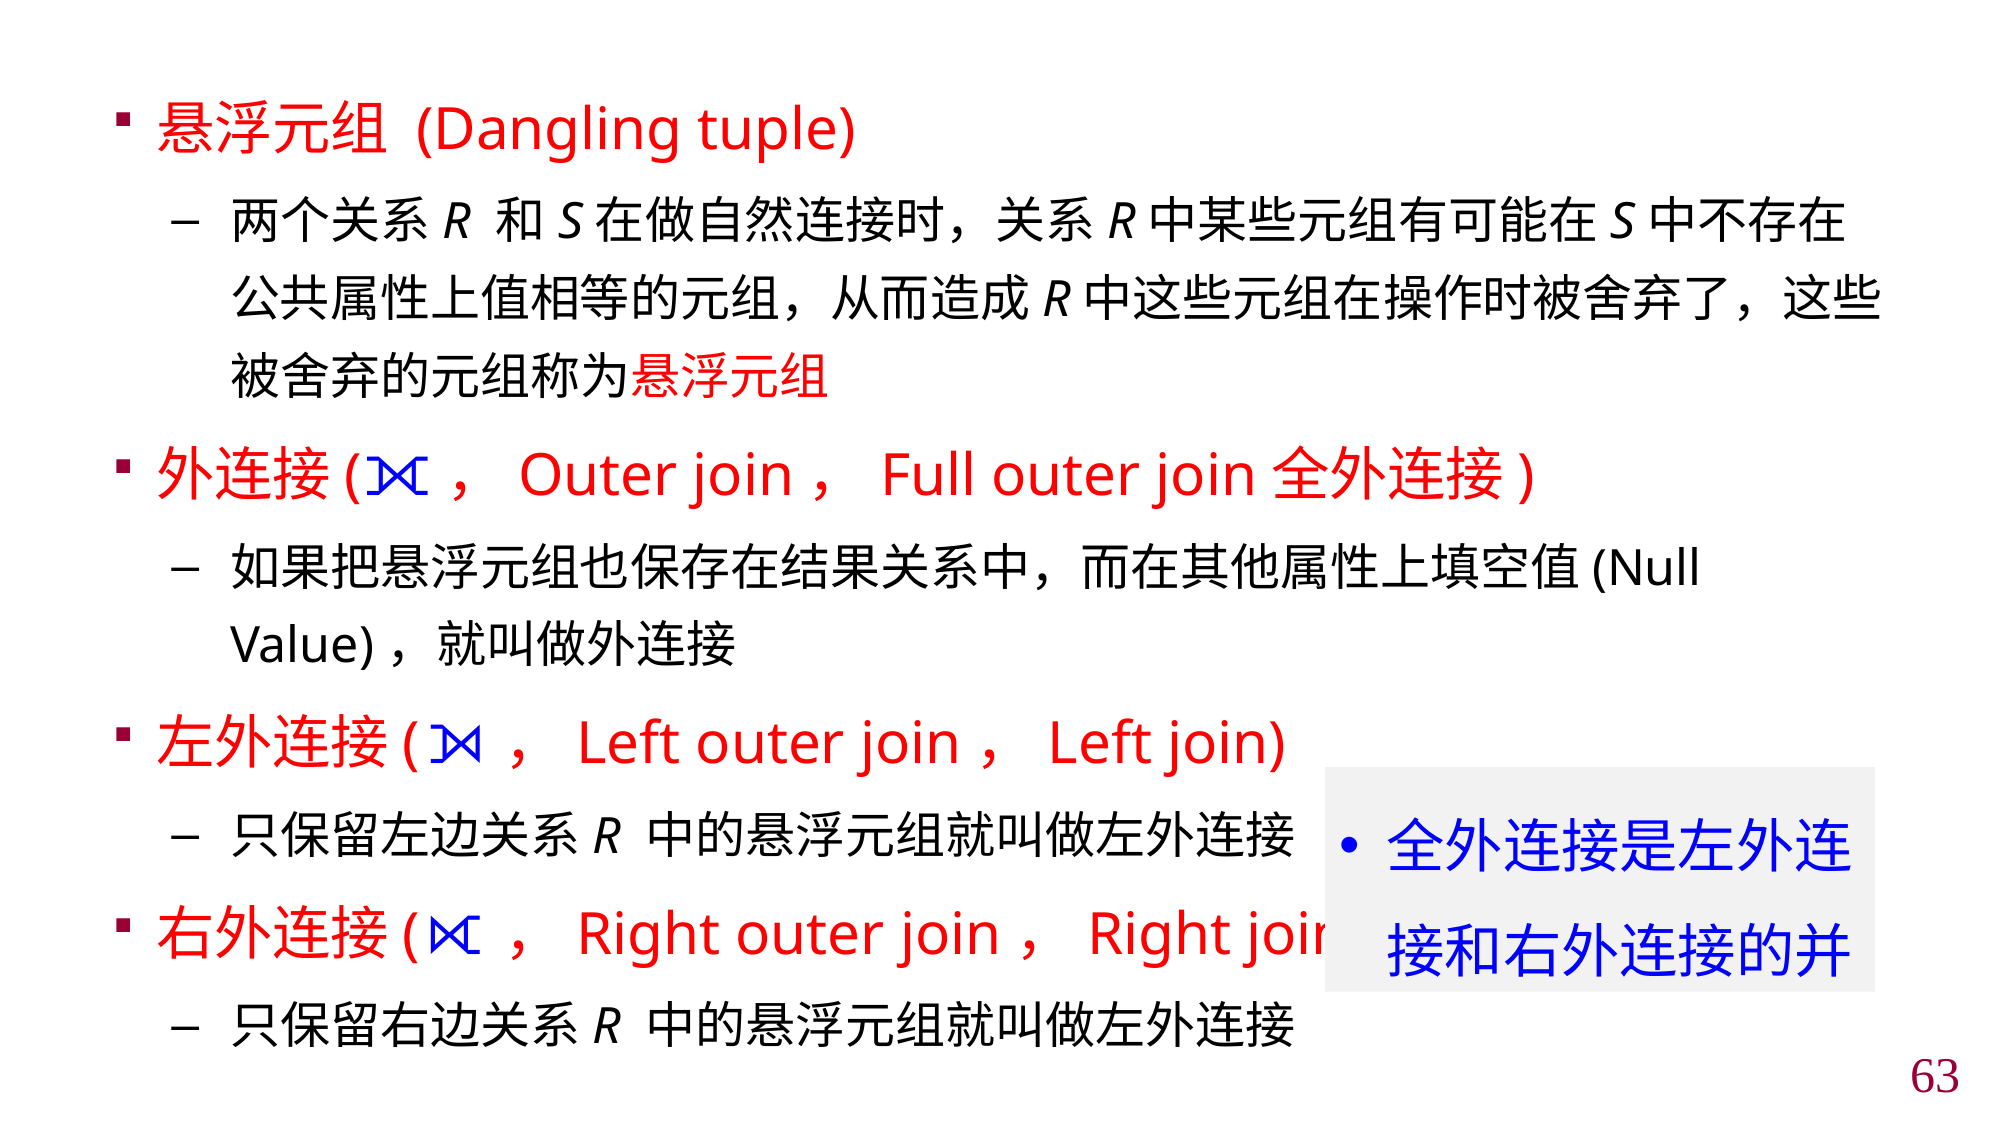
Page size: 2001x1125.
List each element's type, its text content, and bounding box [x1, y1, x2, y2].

list 悬浮元组 (Dangling tuple) 两个关系R 和S在做自然连接时，关系R中某些元组有可能在S中不存在公共属性上值相等的元组，从而造成R中这些元组在操作时被舍弃了，这些被舍弃的元组称为悬浮元组 外连接(⟗，Outer join，Full outer join全外连接) 如果把悬浮元组也保存在结果关系中，而在其他属性上填空值(Null Value)，就叫做外连接 左外连接(⟕，Left outer join，Left join) 只保留左边关系R 中的悬浮元组就叫做左外连接 右外连接(⟖，Right outer join，Right join) 只保留右边关系R 中的悬浮元组就叫做左外连接 [97, 62, 1904, 1073]
slide_number 62 [1550, 1048, 1975, 1096]
text_box 全外连接是左外连接和右外连接的并 [1325, 767, 1875, 992]
